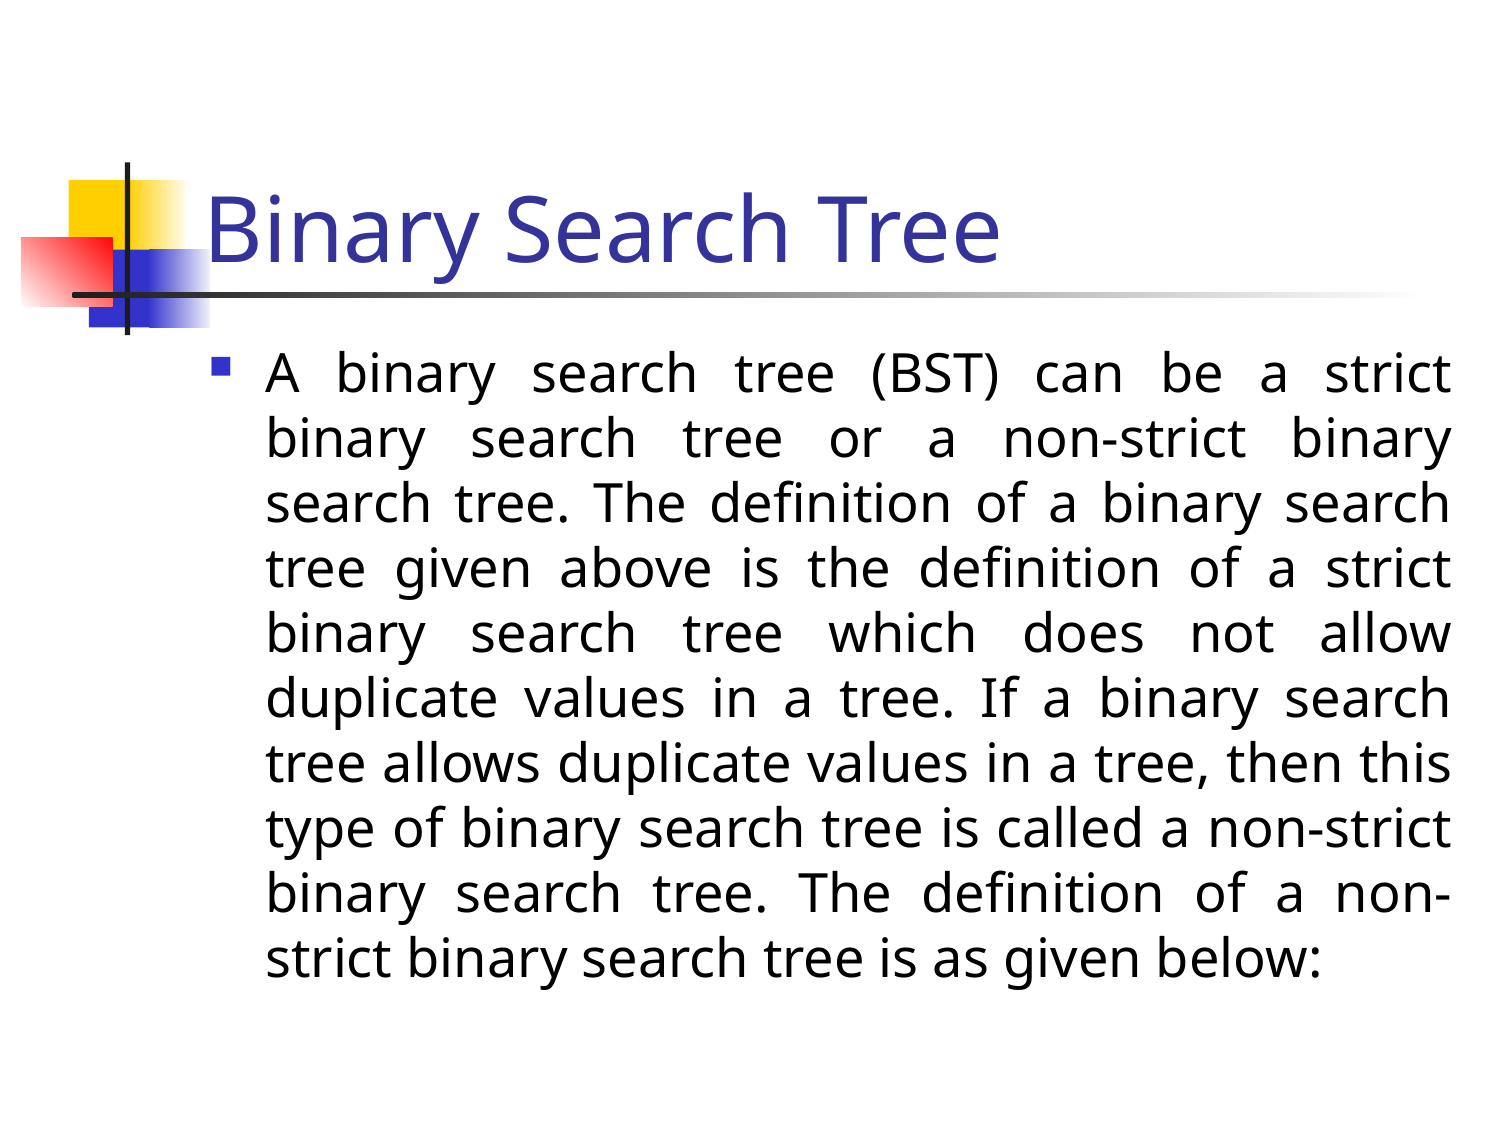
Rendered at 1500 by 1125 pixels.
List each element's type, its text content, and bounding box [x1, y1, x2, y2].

title Binary Search Tree [188, 101, 1468, 289]
list A binary search tree (BST) can be a strict binary search tree or a non-strict binary search tree. The definition of a binary search tree given above is the definition of a strict binary search tree which does not allow duplicate values in a tree. If a binary search tree allows duplicate values in a tree, then this type of binary search tree is called a non-strict binary search tree. The definition of a non-strict binary search tree is as given below: [193, 331, 1469, 1006]
